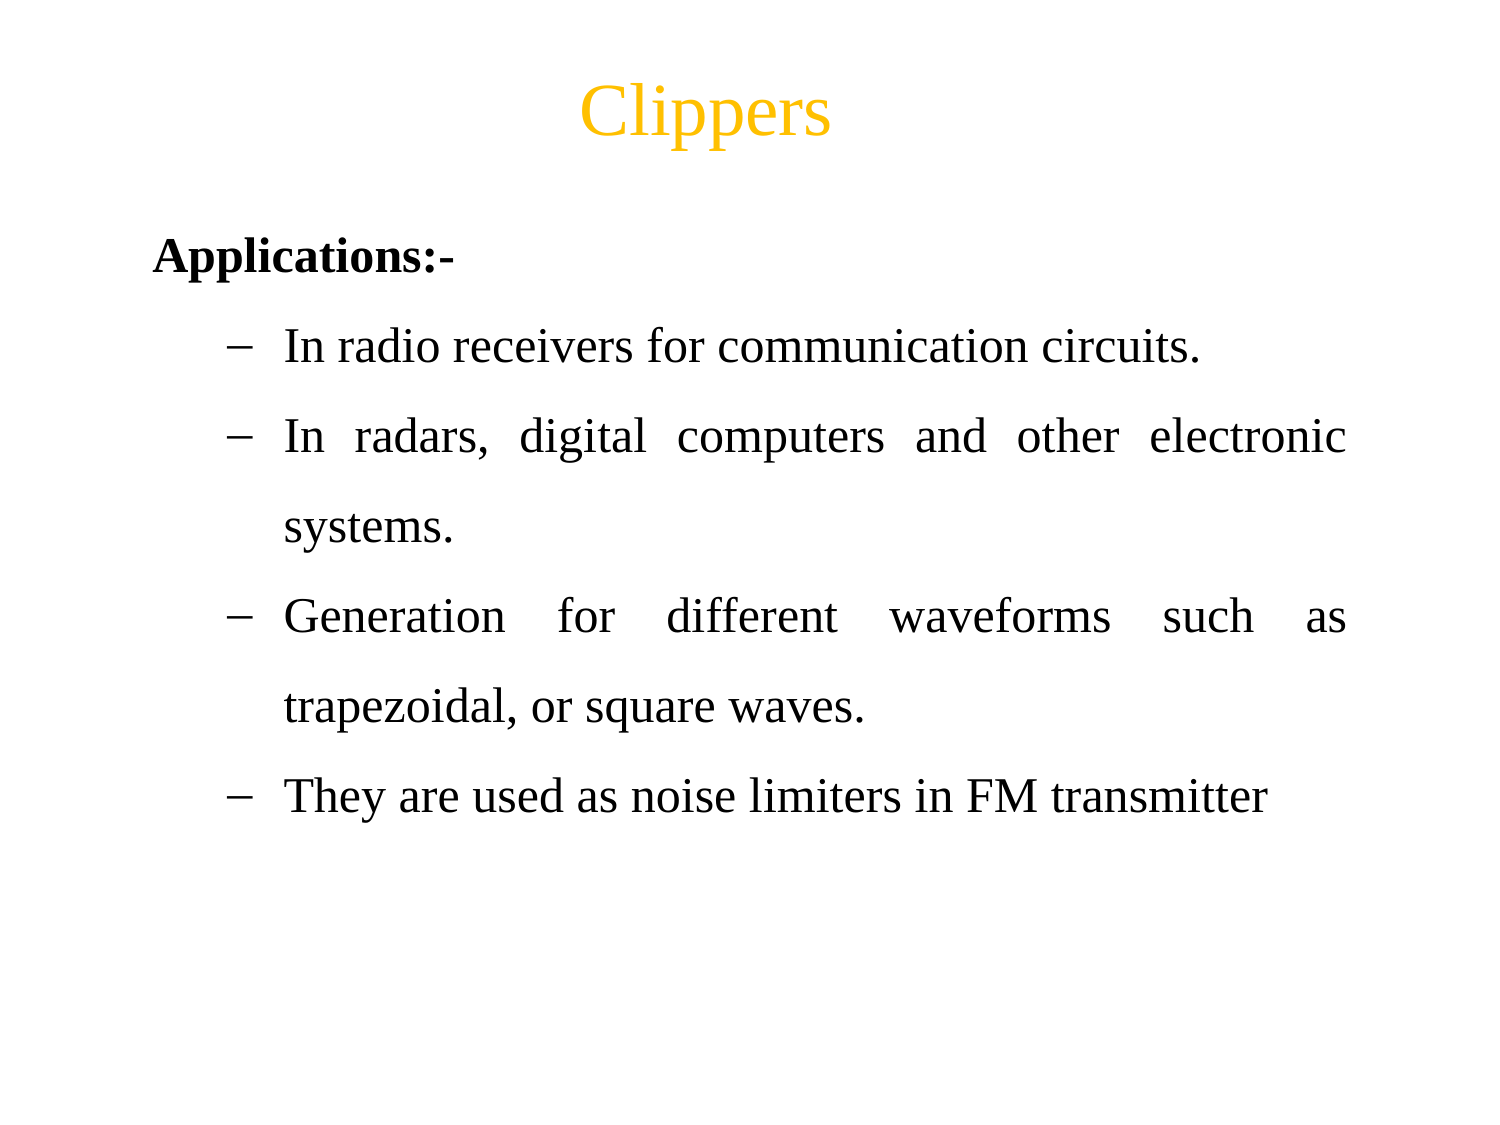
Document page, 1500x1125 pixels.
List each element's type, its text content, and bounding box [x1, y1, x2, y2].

text_box Applications:- In radio receivers for communication circuits. In radars, digital computers and other electronic systems. Generation for different waveforms such as trapezoidal, or square waves. They are used as noise limiters in FM transmitter [137, 184, 1363, 830]
title Clippers [577, 58, 976, 184]
